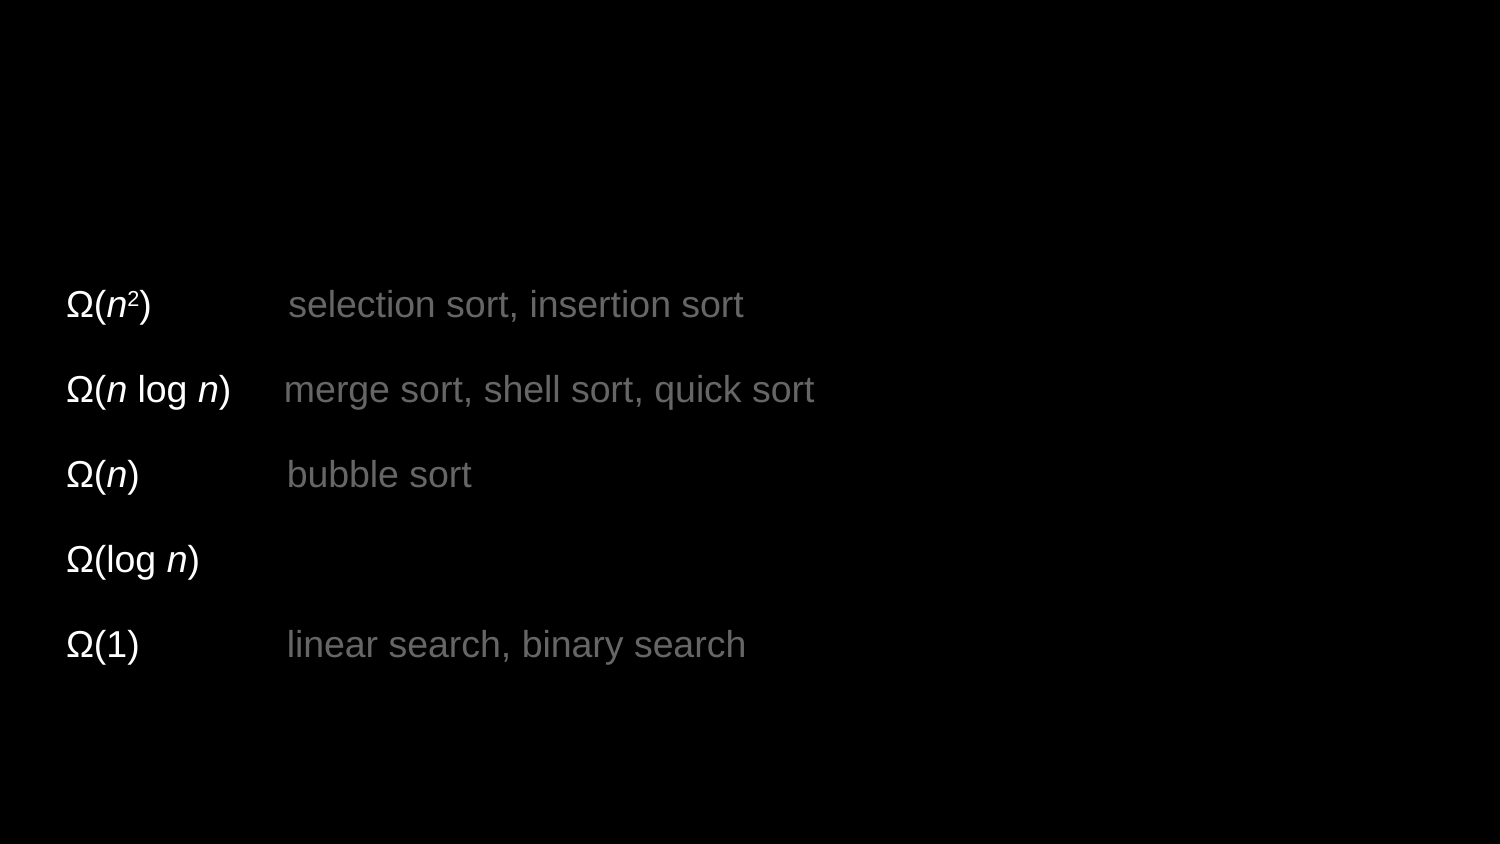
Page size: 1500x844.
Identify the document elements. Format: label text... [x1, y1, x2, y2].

list Ω(n2) selection sort, insertion sort Ω(n log n) merge sort, shell sort, quick sort Ω(n) bubble sort Ω(log n) Ω(1) linear search, binary search [51, 189, 1449, 750]
